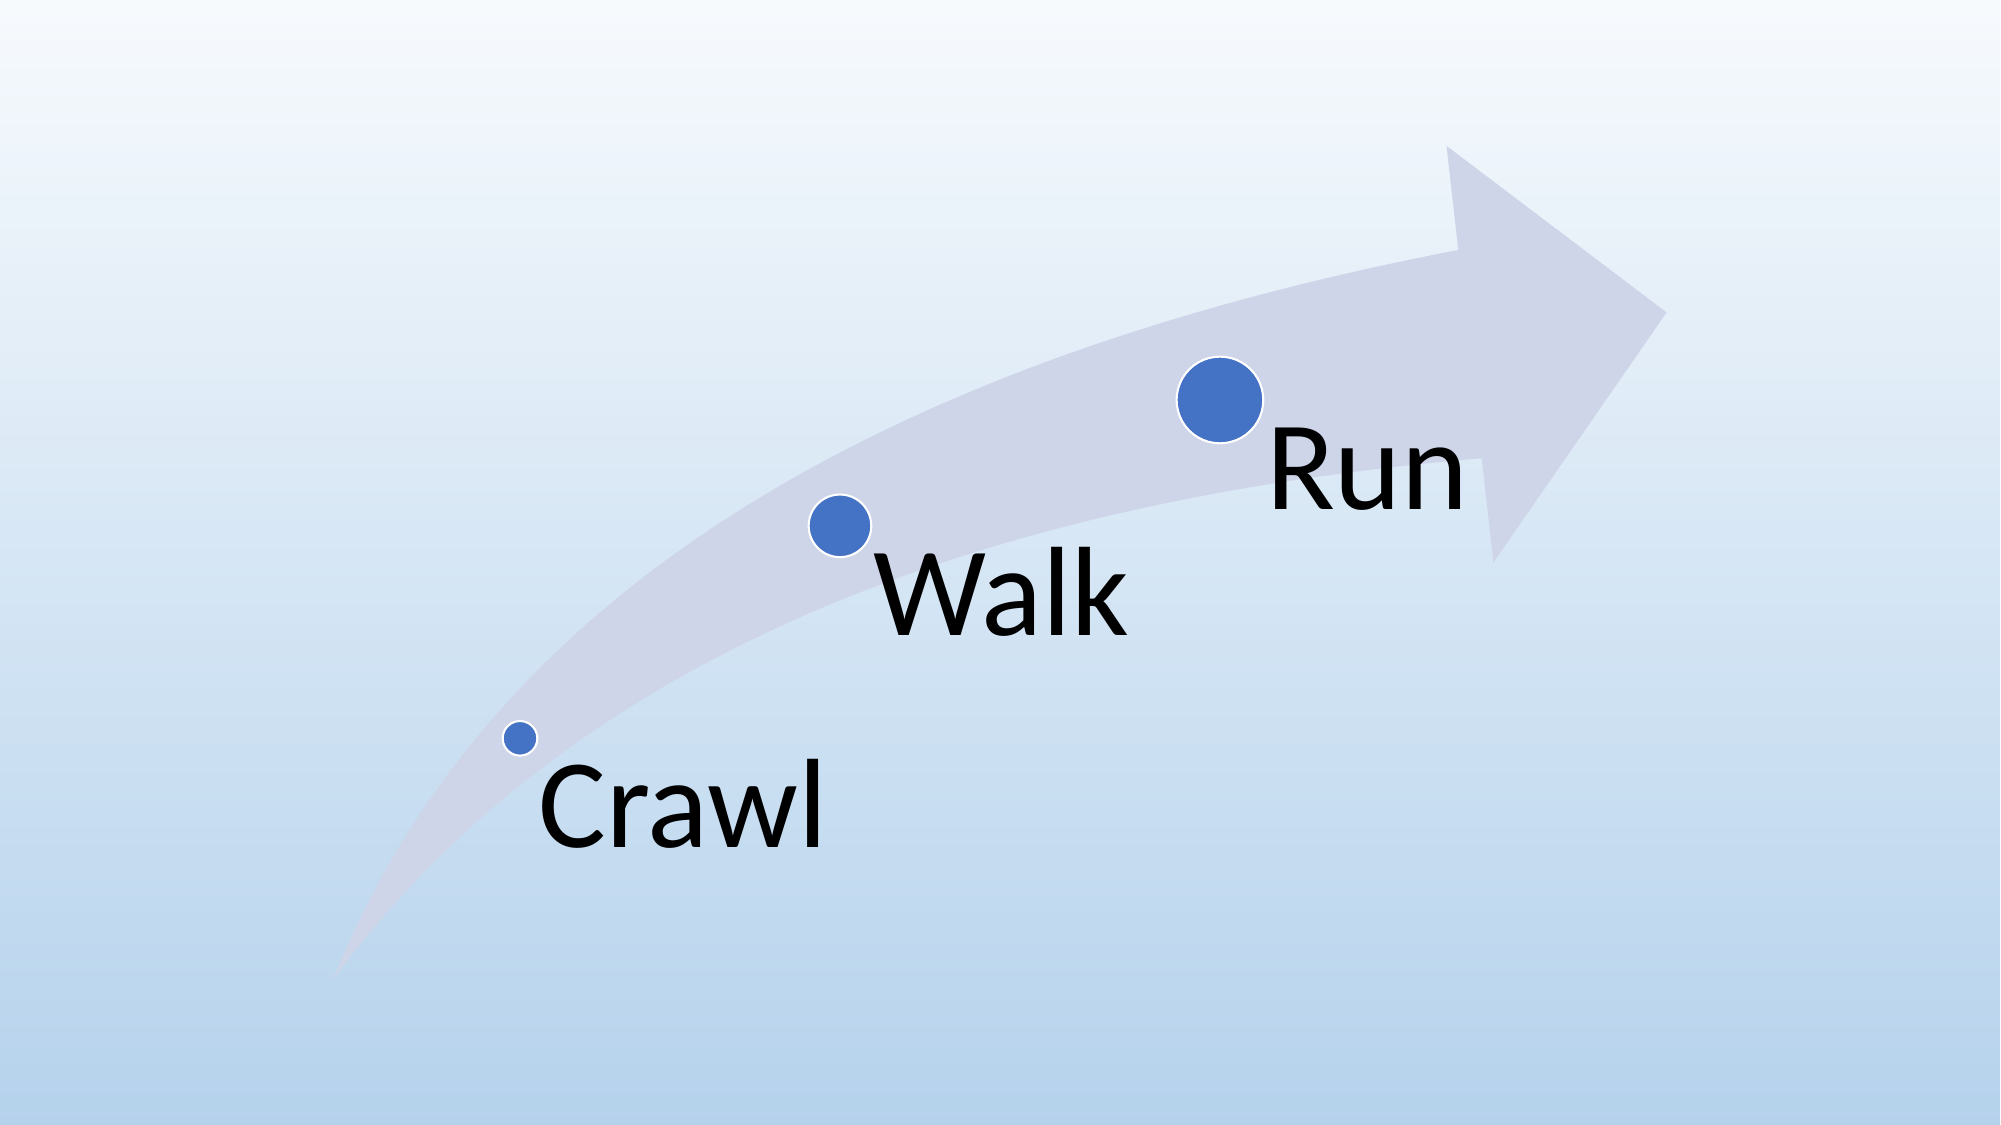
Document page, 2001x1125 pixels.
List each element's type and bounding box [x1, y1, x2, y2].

text_box [333, 117, 1667, 1007]
